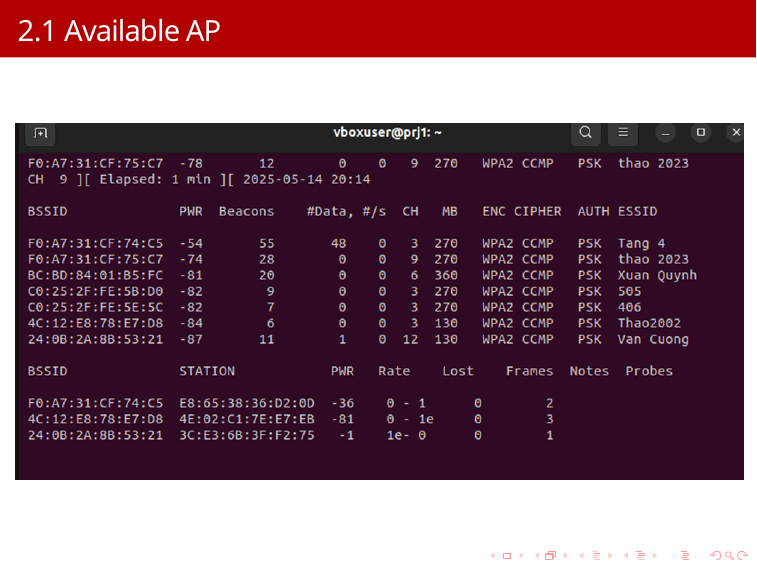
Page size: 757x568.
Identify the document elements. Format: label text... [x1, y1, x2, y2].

title 2.1 Available AP [15, 9, 539, 108]
picture [15, 123, 744, 480]
